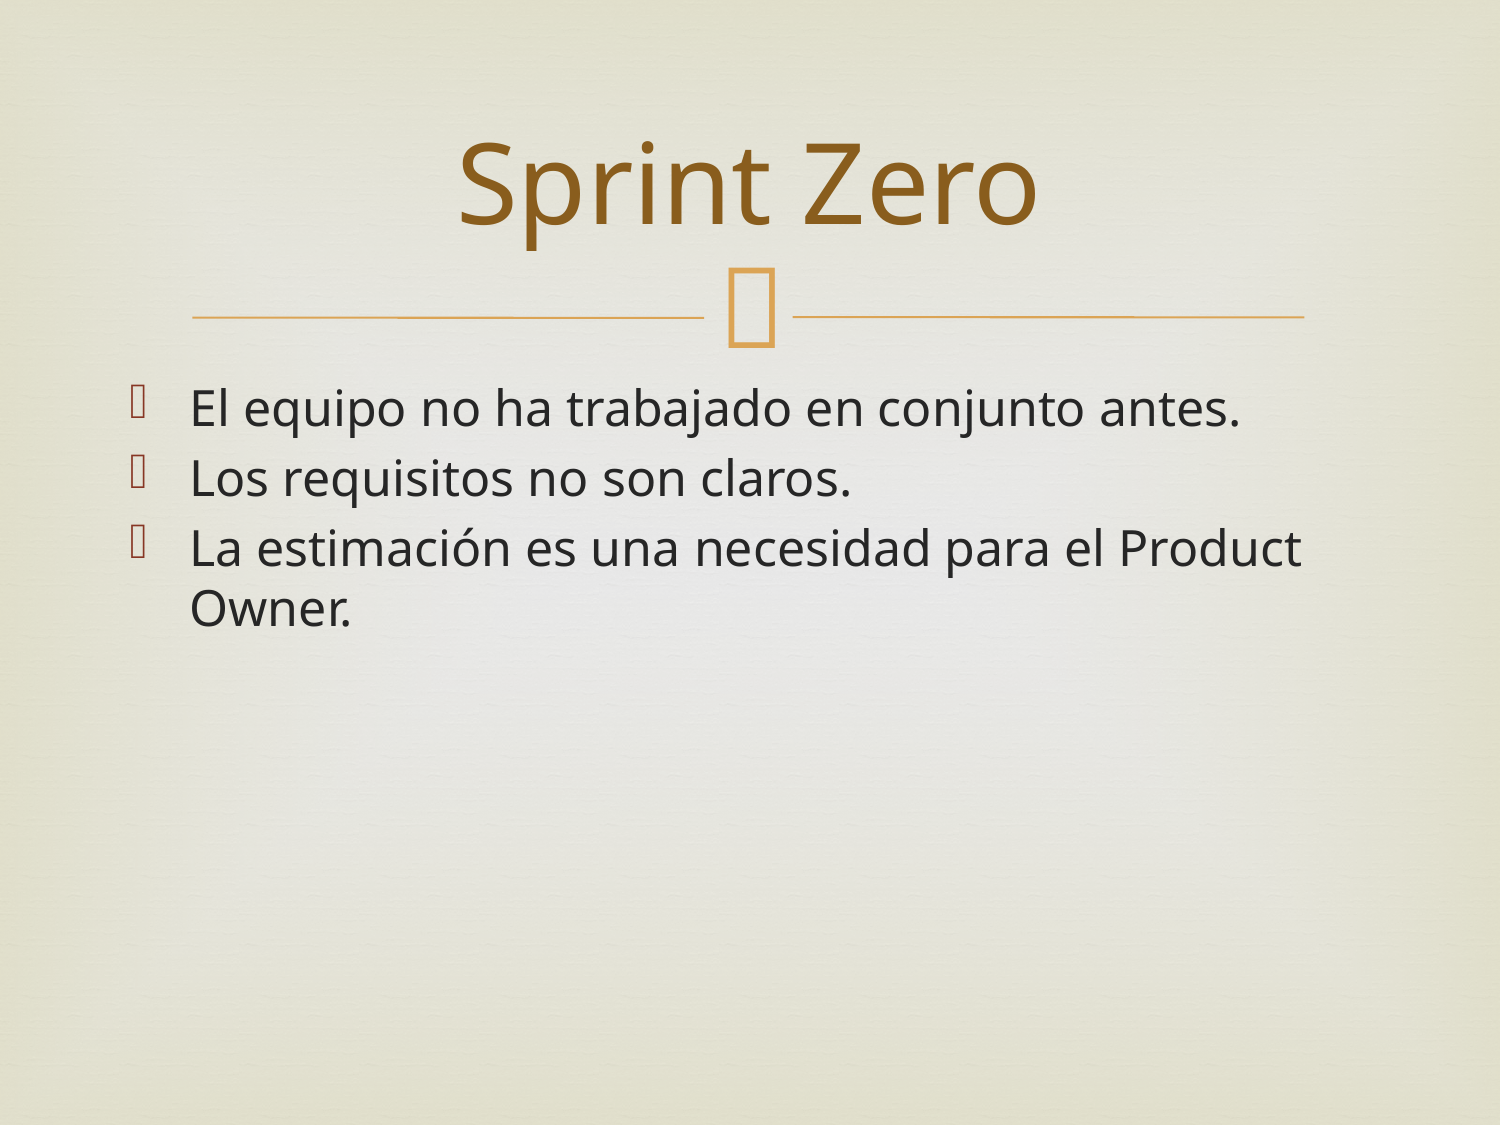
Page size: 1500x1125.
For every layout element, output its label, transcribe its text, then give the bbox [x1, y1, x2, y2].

title Sprint Zero [112, 93, 1386, 267]
list El equipo no ha trabajado en conjunto antes. Los requisitos no son claros. La estimación es una necesidad para el Product Owner. [114, 368, 1386, 1005]
